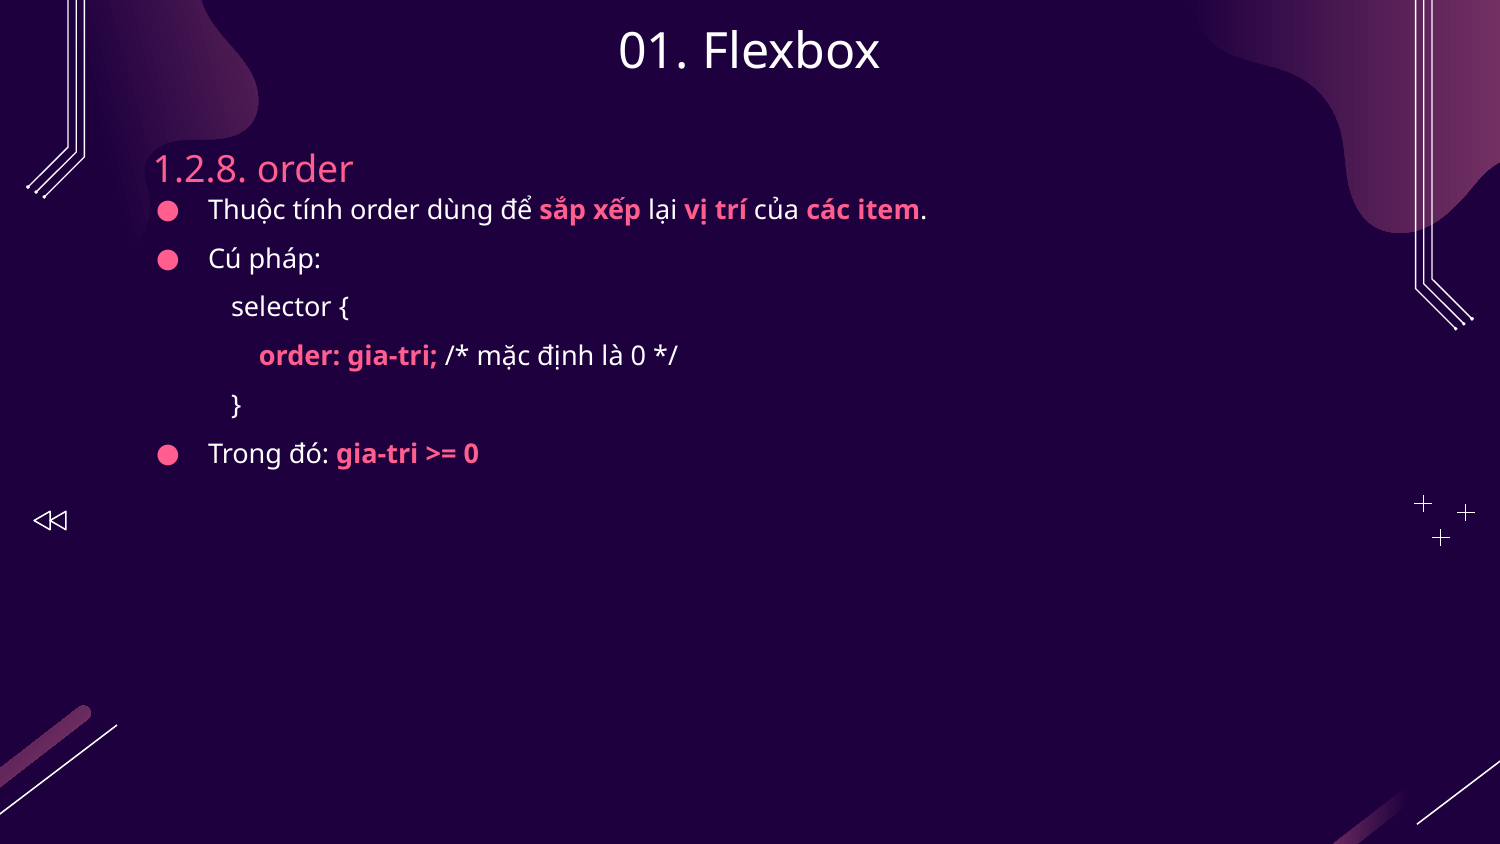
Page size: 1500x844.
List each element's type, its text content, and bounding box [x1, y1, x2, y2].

text_box [346, 138, 1500, 214]
subtitle Thuộc tính order dùng để sắp xếp lại vị trí của các item. Cú pháp: selector { order: gia-tri; /* mặc định là 0 */ } Trong đó: gia-tri >= 0 [118, 161, 1344, 558]
subtitle 1.2.8. order [137, 138, 346, 206]
title 01. Flexbox [118, 3, 1382, 98]
text_box [512, 111, 1500, 138]
text_box [246, 277, 1500, 353]
text_box [574, 9, 1500, 84]
